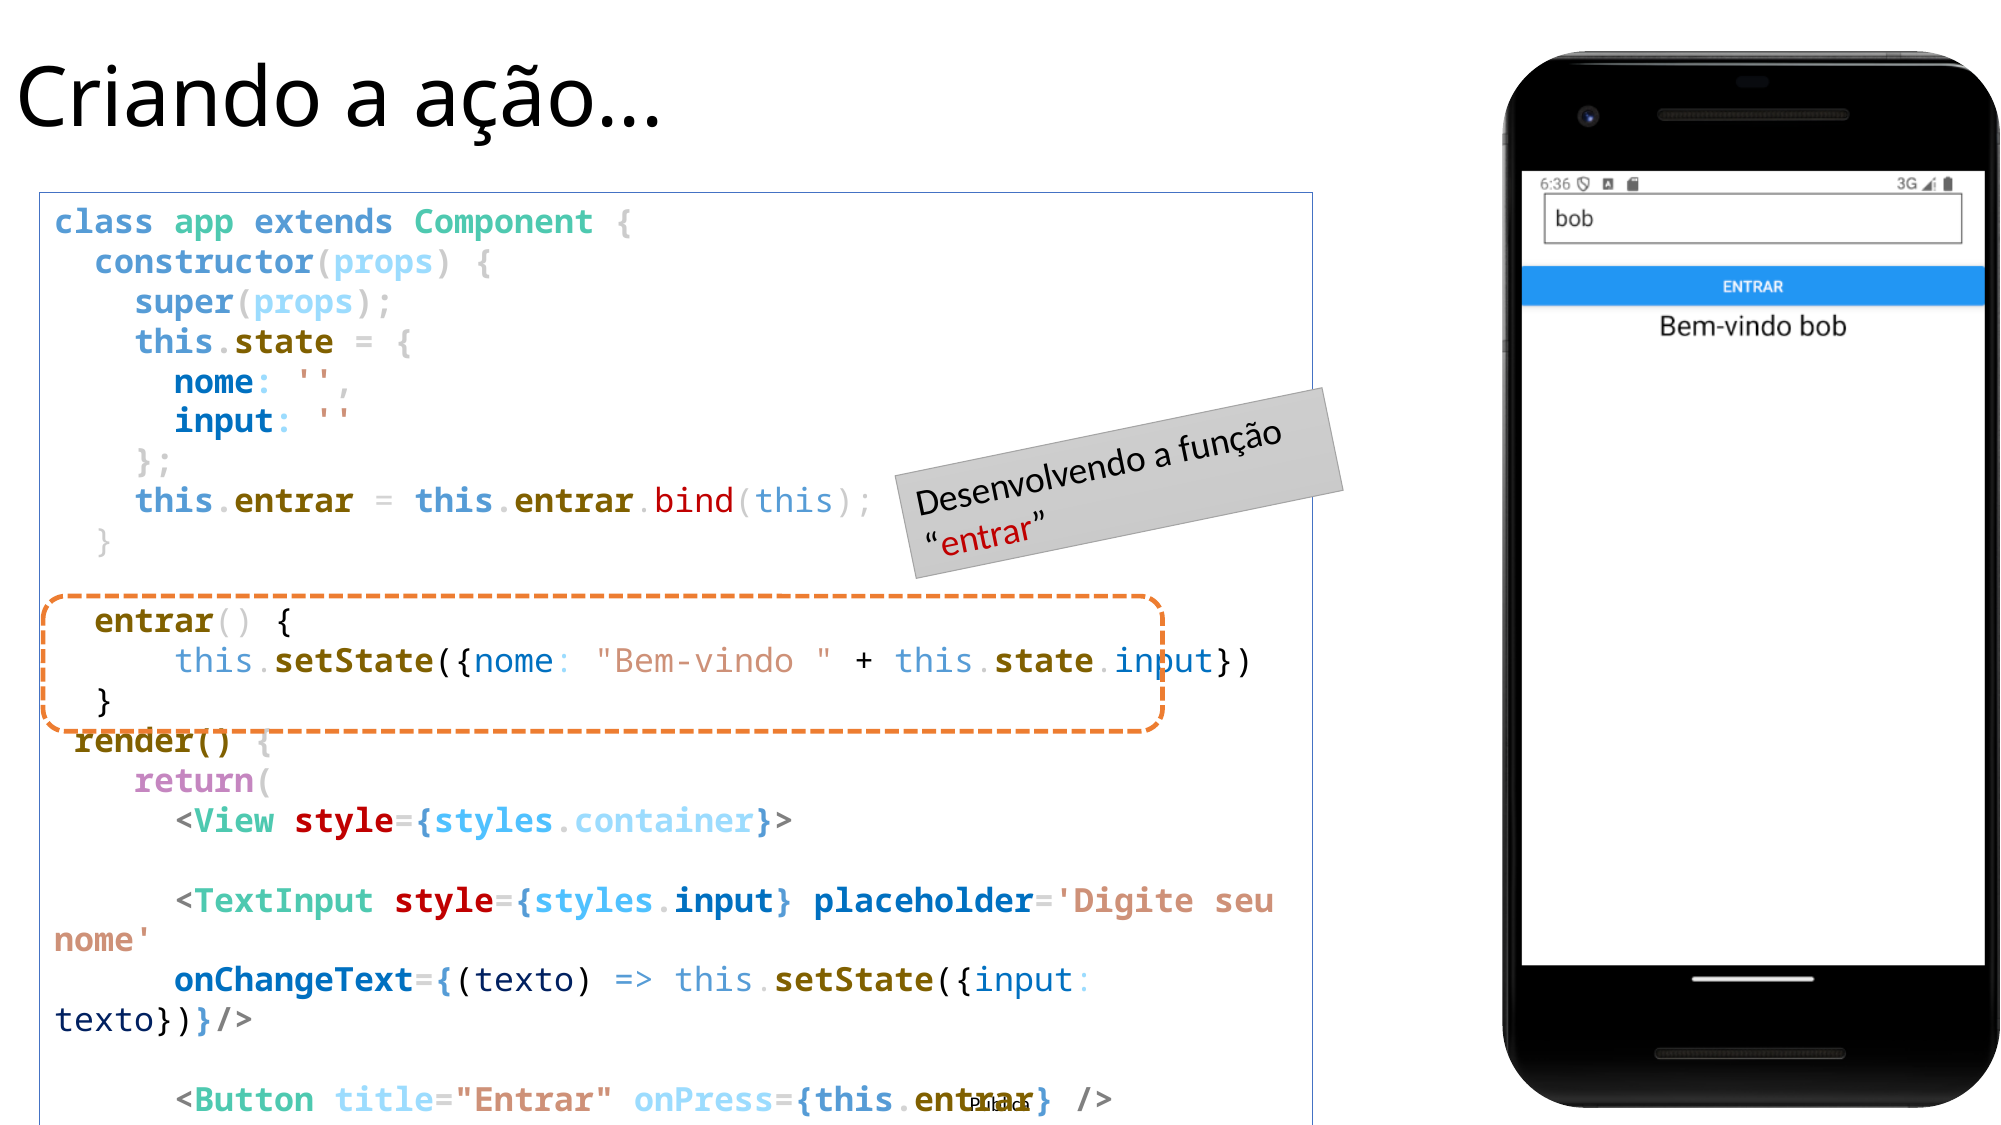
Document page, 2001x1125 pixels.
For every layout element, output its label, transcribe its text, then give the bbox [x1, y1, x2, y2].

title Criando a ação... [0, 32, 1540, 167]
picture [1502, 51, 2000, 1108]
text_box Desenvolvendo a função “entrar” [894, 387, 1344, 579]
text_box class app extends Component { constructor(props) { super(props); this.state = { nome: '', input: '' }; this.entrar = this.entrar.bind(this); } entrar() { this.setState({nome: "Bem-vindo " + this.state.input}) } render() { return( <View style={styles.container}> <TextInput style={styles.input} placeholder='Digite seu nome' onChangeText={(texto) => this.setState({input: texto})}/> <Button title="Entrar" onPress={this.entrar} /> <Text style={styles.texto}> {this.state.nome} </Text> </View> ); } [39, 192, 1313, 1125]
text_box [43, 596, 1163, 732]
